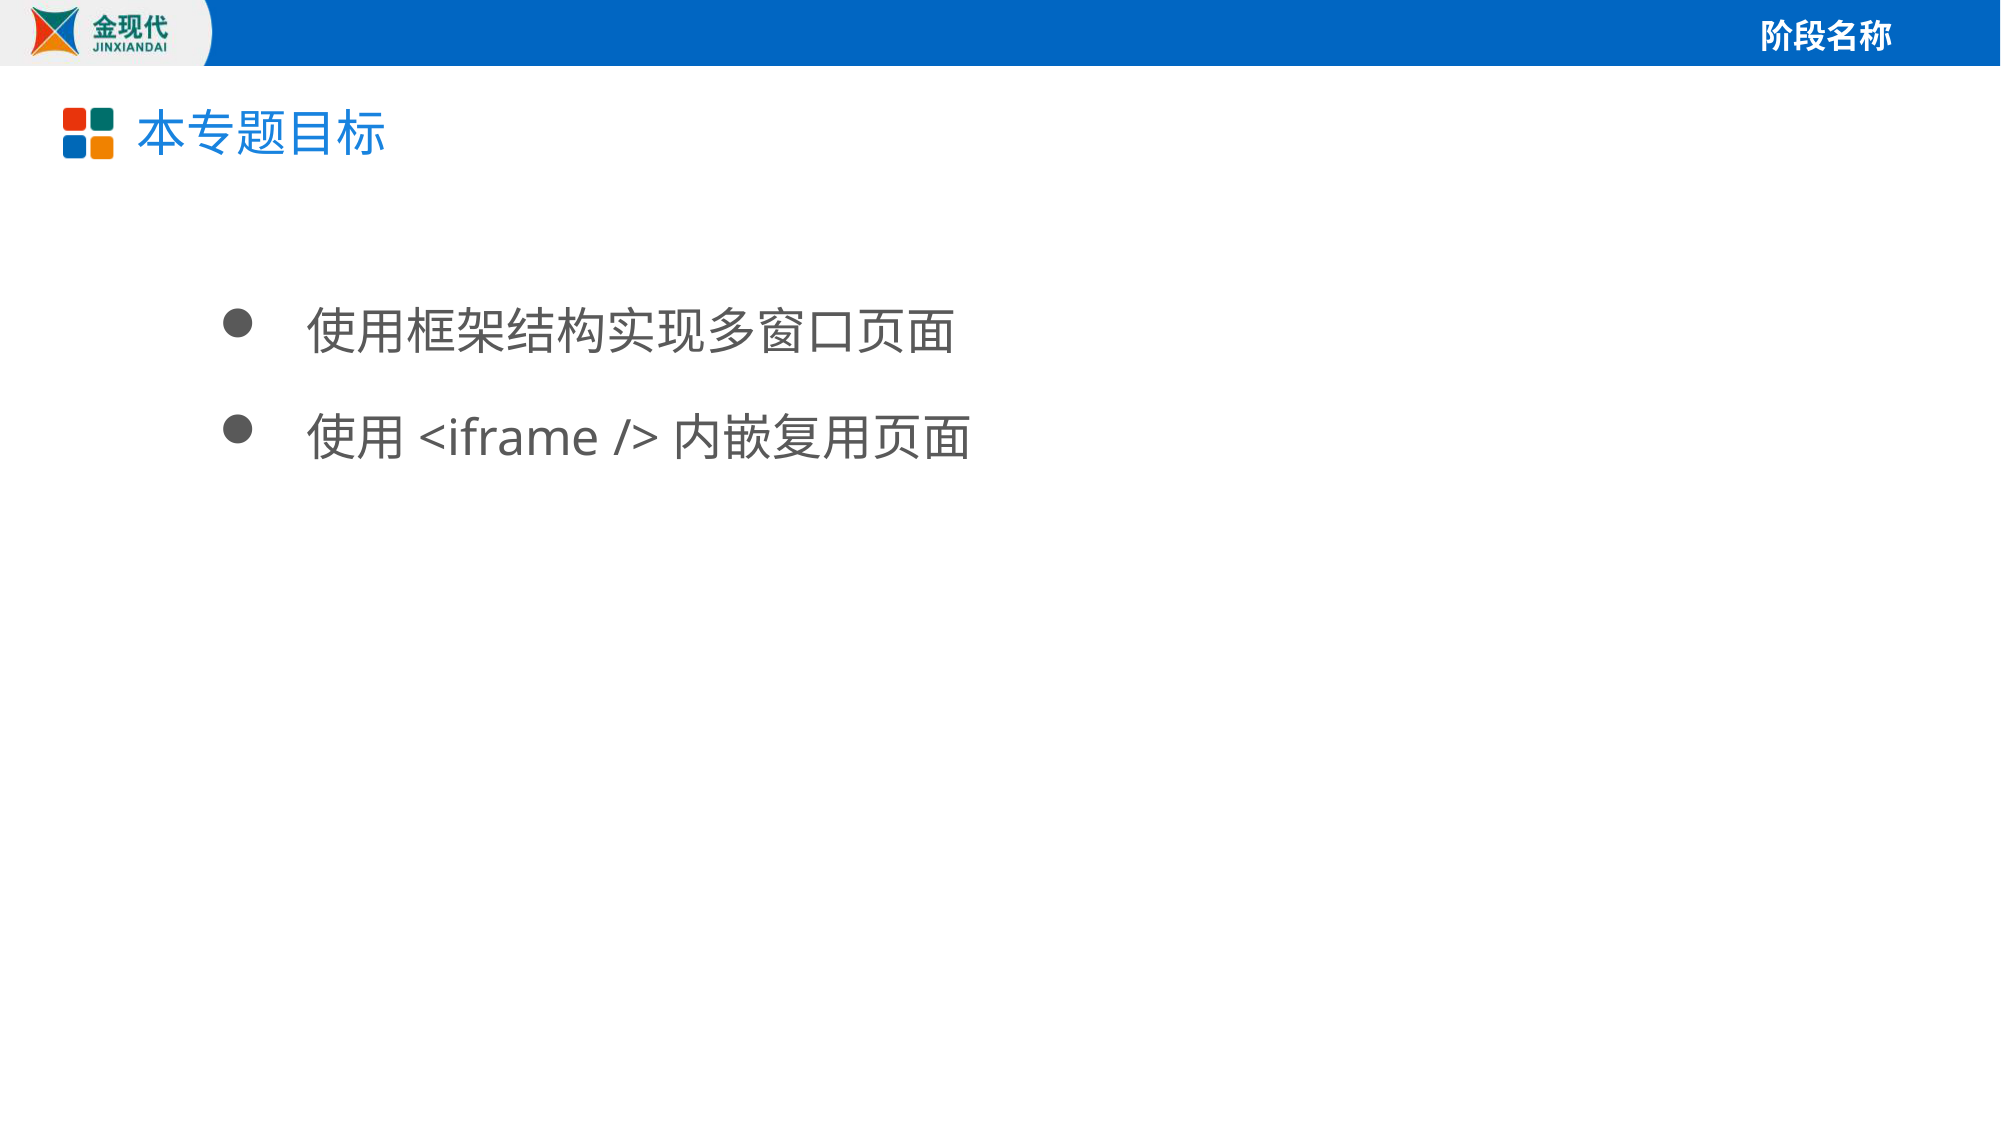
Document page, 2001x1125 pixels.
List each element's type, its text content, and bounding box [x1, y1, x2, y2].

title 本专题目标 [121, 97, 842, 173]
list 使用框架结构实现多窗口页面 使用<iframe />内嵌复用页面 [186, 291, 1912, 755]
picture [0, 0, 2001, 66]
picture [63, 101, 117, 165]
